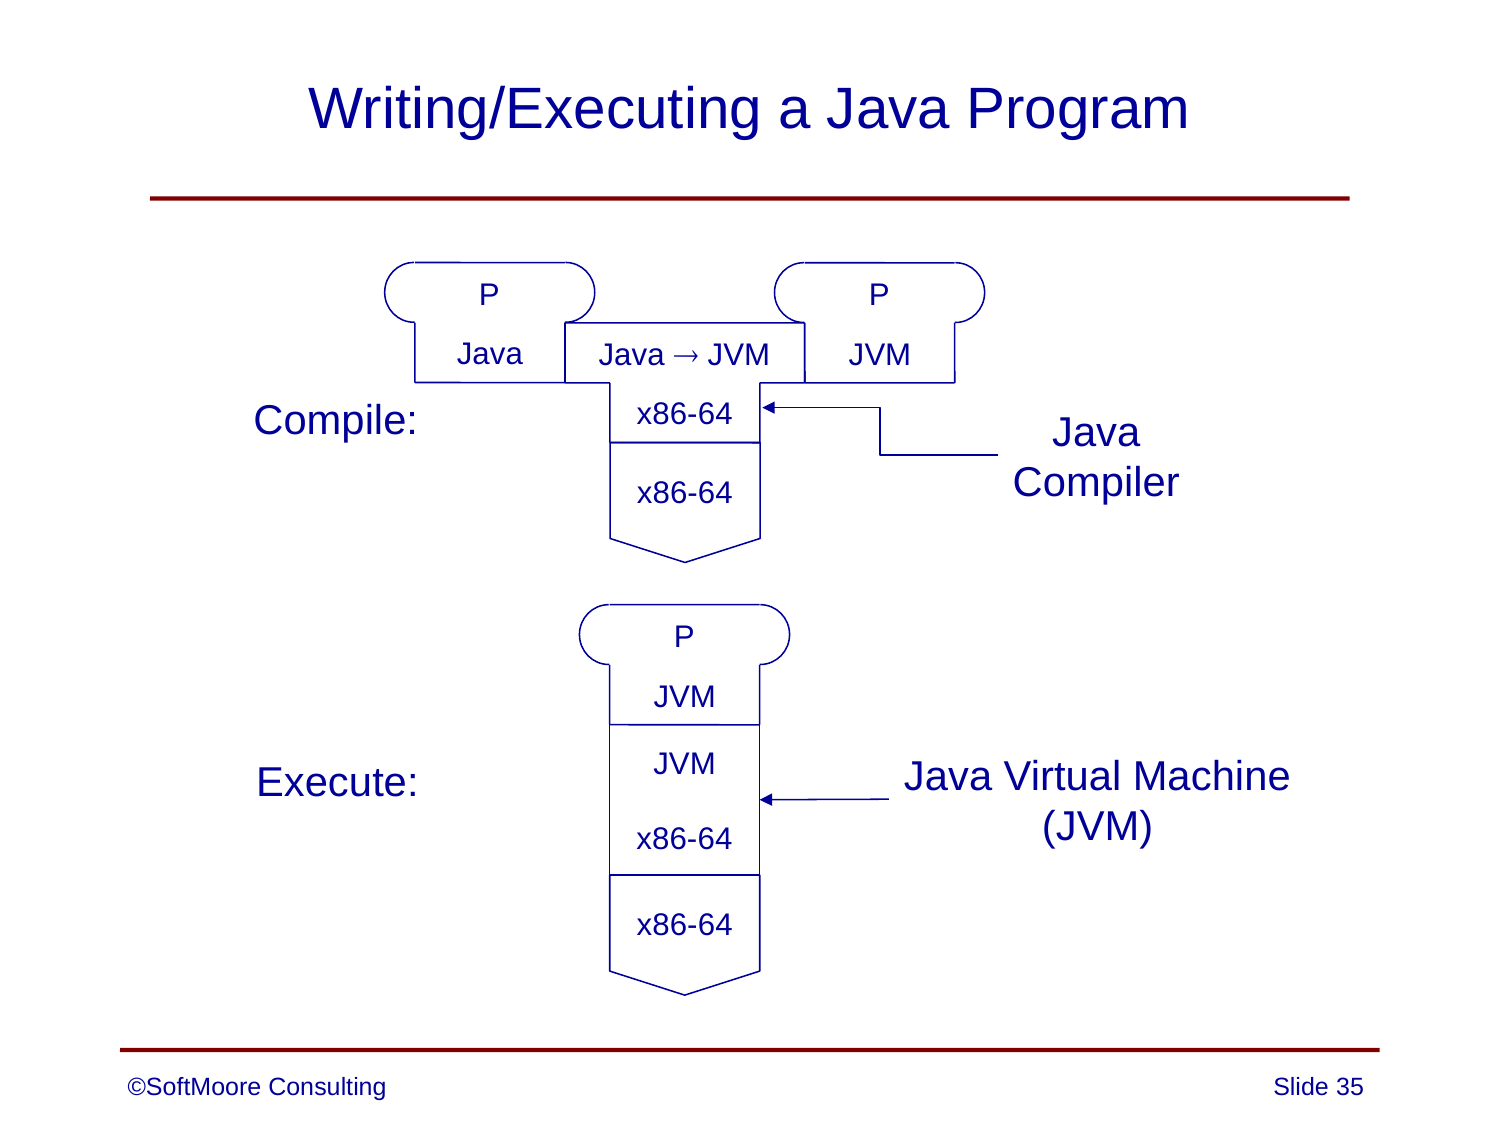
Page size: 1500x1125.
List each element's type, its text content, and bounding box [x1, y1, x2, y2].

text_box x86-64 [610, 451, 761, 563]
text_box Java Virtual Machine (JVM) [888, 741, 1307, 857]
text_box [564, 322, 805, 443]
text_box Execute: [240, 747, 434, 813]
text_box JVM x86-64 [609, 733, 760, 875]
text_box x86-64 [609, 875, 760, 996]
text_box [774, 262, 985, 384]
text_box Java Compiler [997, 397, 1196, 513]
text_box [384, 262, 596, 383]
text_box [579, 604, 790, 725]
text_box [762, 407, 998, 456]
slide_number Slide 35 [1078, 1061, 1380, 1109]
title Writing/Executing a Java Program [149, 22, 1350, 188]
text_box Compile: [238, 385, 434, 451]
footer ©SoftMoore Consulting [111, 1061, 563, 1109]
text_box [677, 562, 693, 573]
